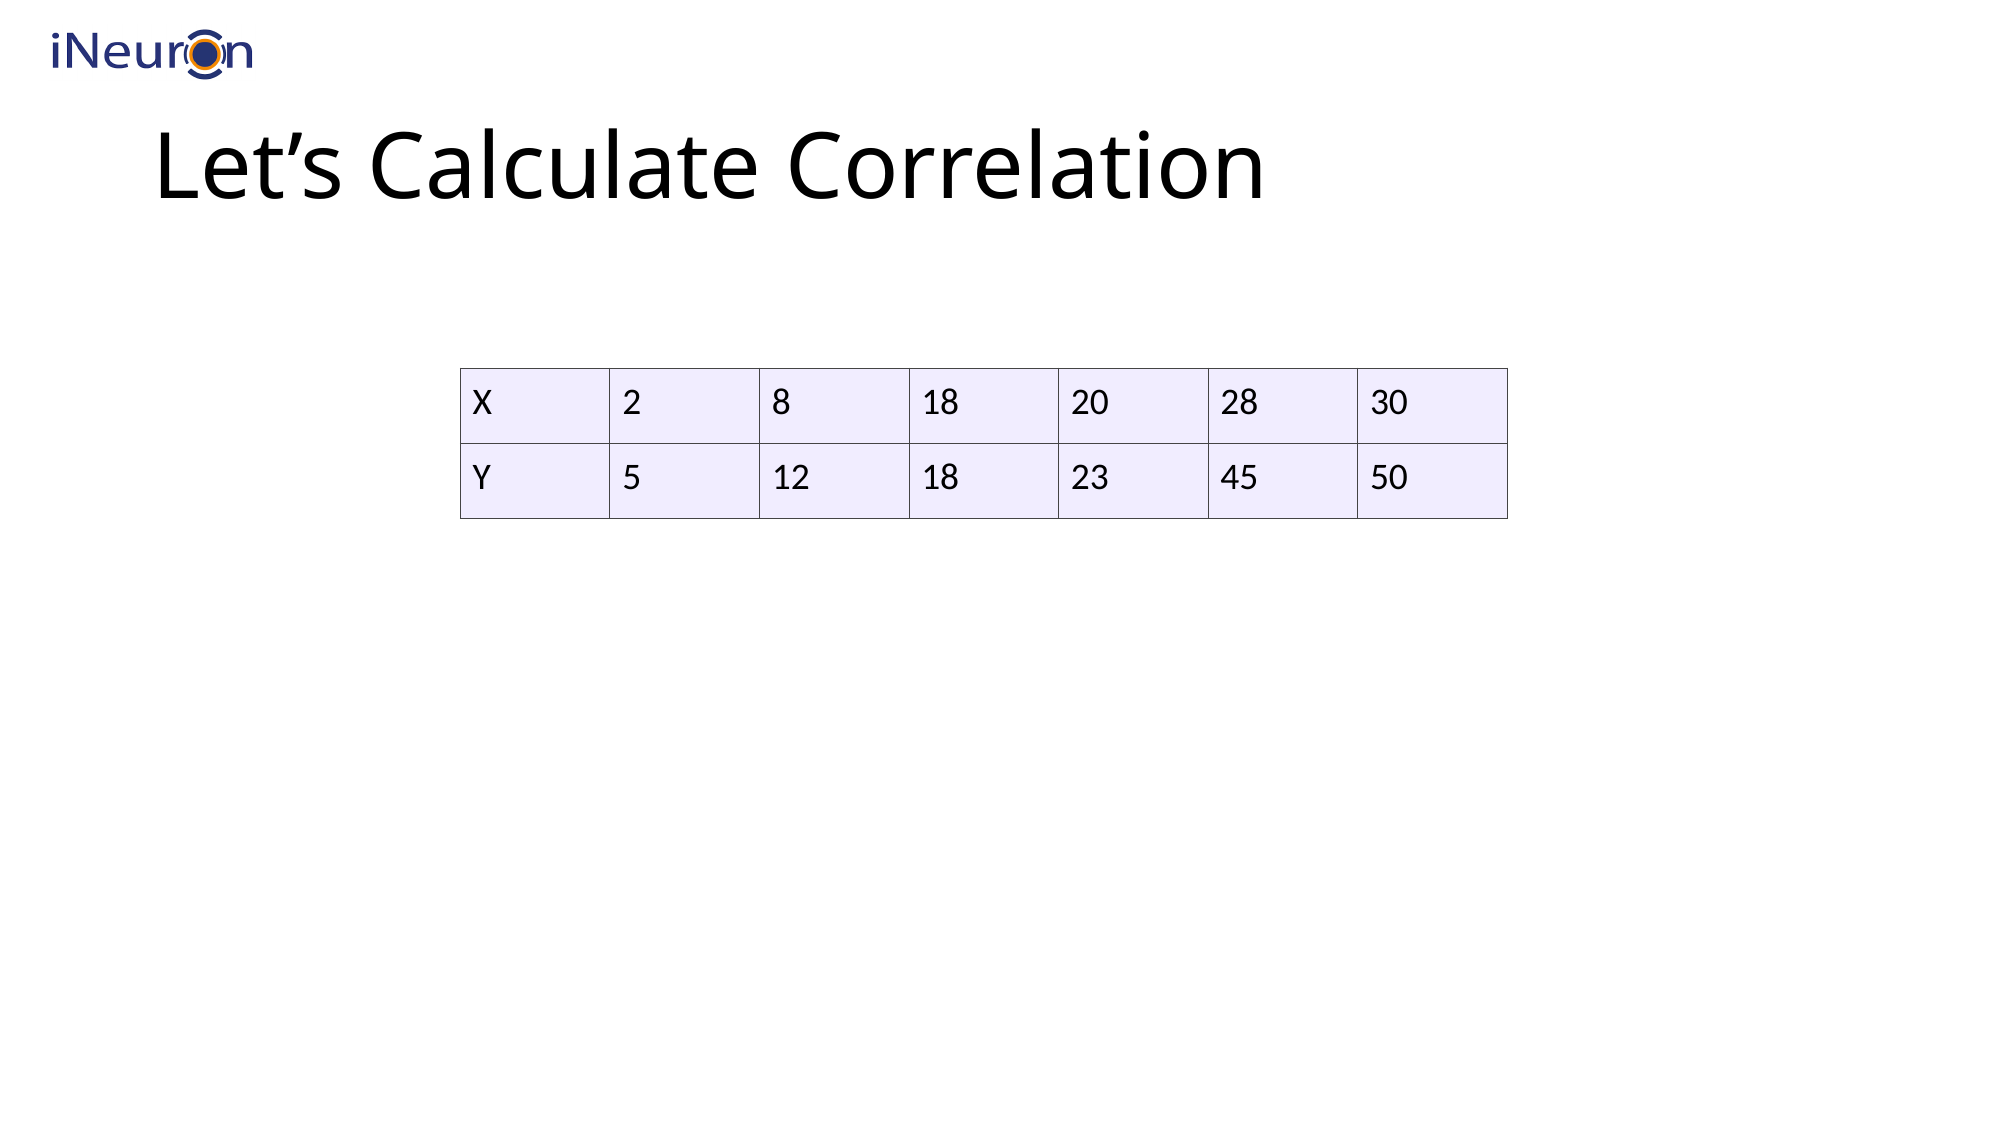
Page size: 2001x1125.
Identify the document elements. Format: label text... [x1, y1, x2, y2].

table_header 20 [1059, 369, 1208, 443]
table_header 30 [1358, 369, 1507, 443]
picture [48, 24, 256, 81]
table_cell 50 [1358, 444, 1507, 518]
table_cell 5 [610, 444, 759, 518]
table_cell 45 [1209, 444, 1357, 518]
table_header 28 [1209, 369, 1357, 443]
table_header 8 [760, 369, 909, 443]
table_cell 12 [760, 444, 909, 518]
title Let’s Calculate Correlation [137, 59, 1863, 278]
table_cell 18 [910, 444, 1058, 518]
table_header 18 [910, 369, 1058, 443]
table_header 2 [610, 369, 759, 443]
table_header X [461, 369, 609, 443]
table_cell Y [461, 444, 609, 518]
table_cell 23 [1059, 444, 1208, 518]
